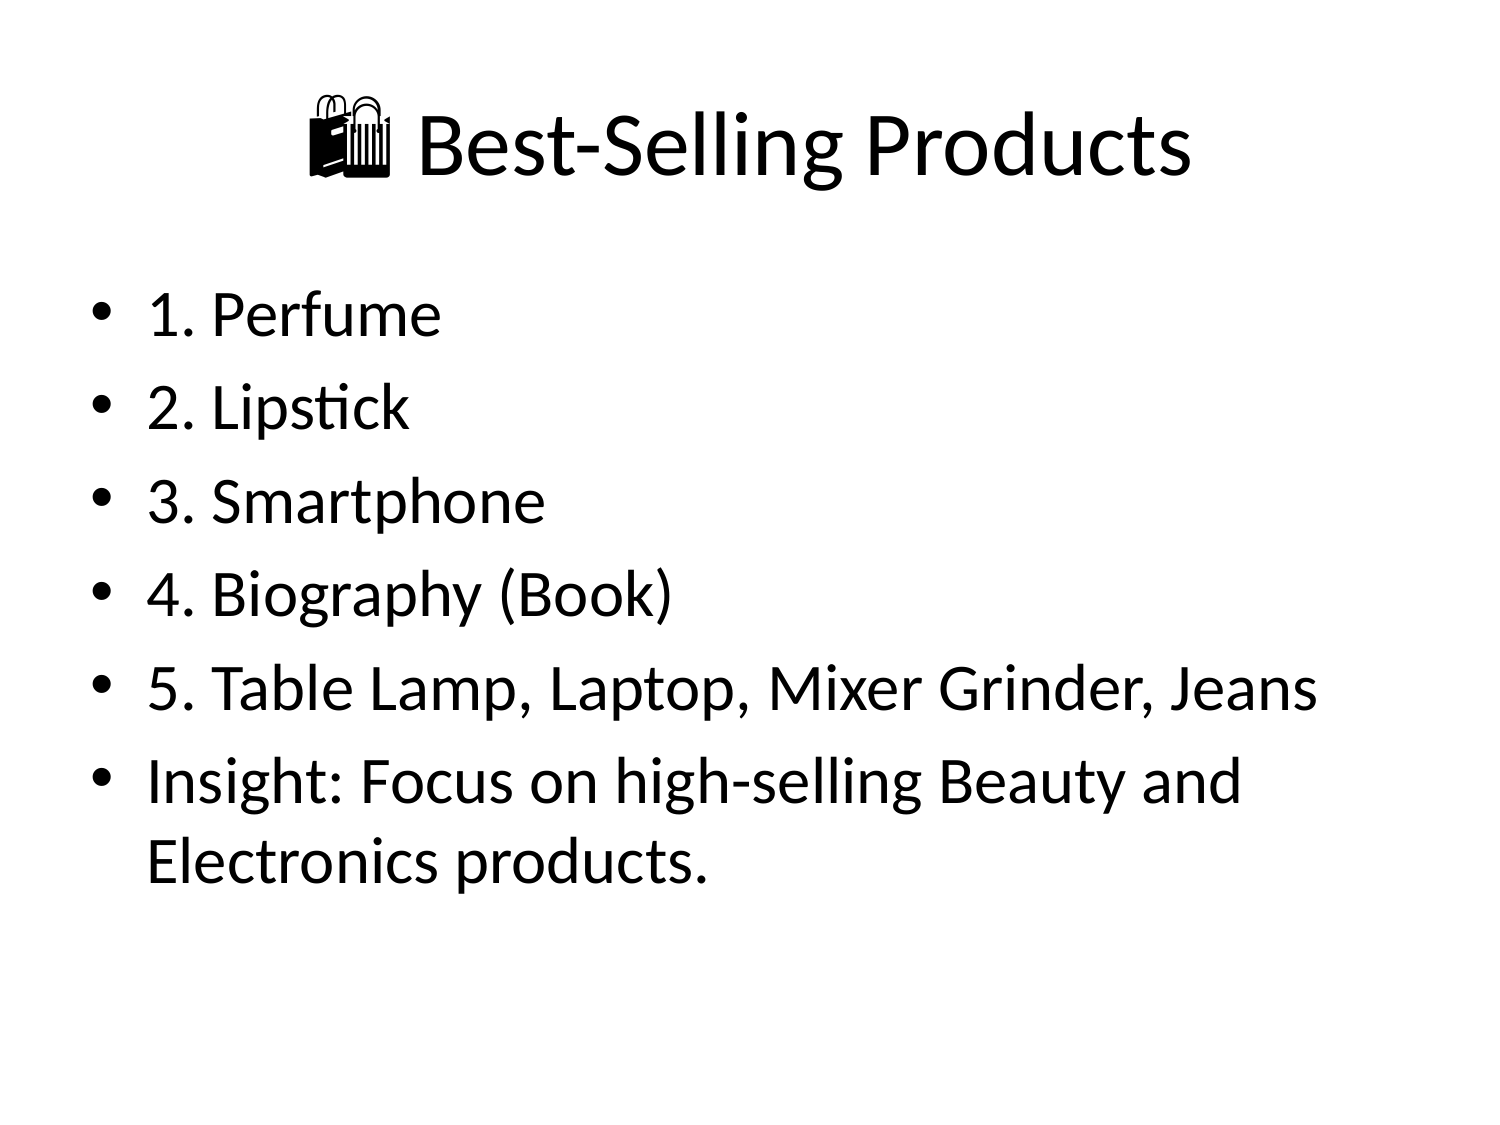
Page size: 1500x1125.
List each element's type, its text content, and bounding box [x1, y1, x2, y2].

title 🛍️ Best-Selling Products [75, 45, 1425, 233]
list 1. Perfume 2. Lipstick 3. Smartphone 4. Biography (Book) 5. Table Lamp, Laptop, Mixer Grinder, Jeans Insight: Focus on high-selling Beauty and Electronics products. [75, 262, 1425, 1005]
